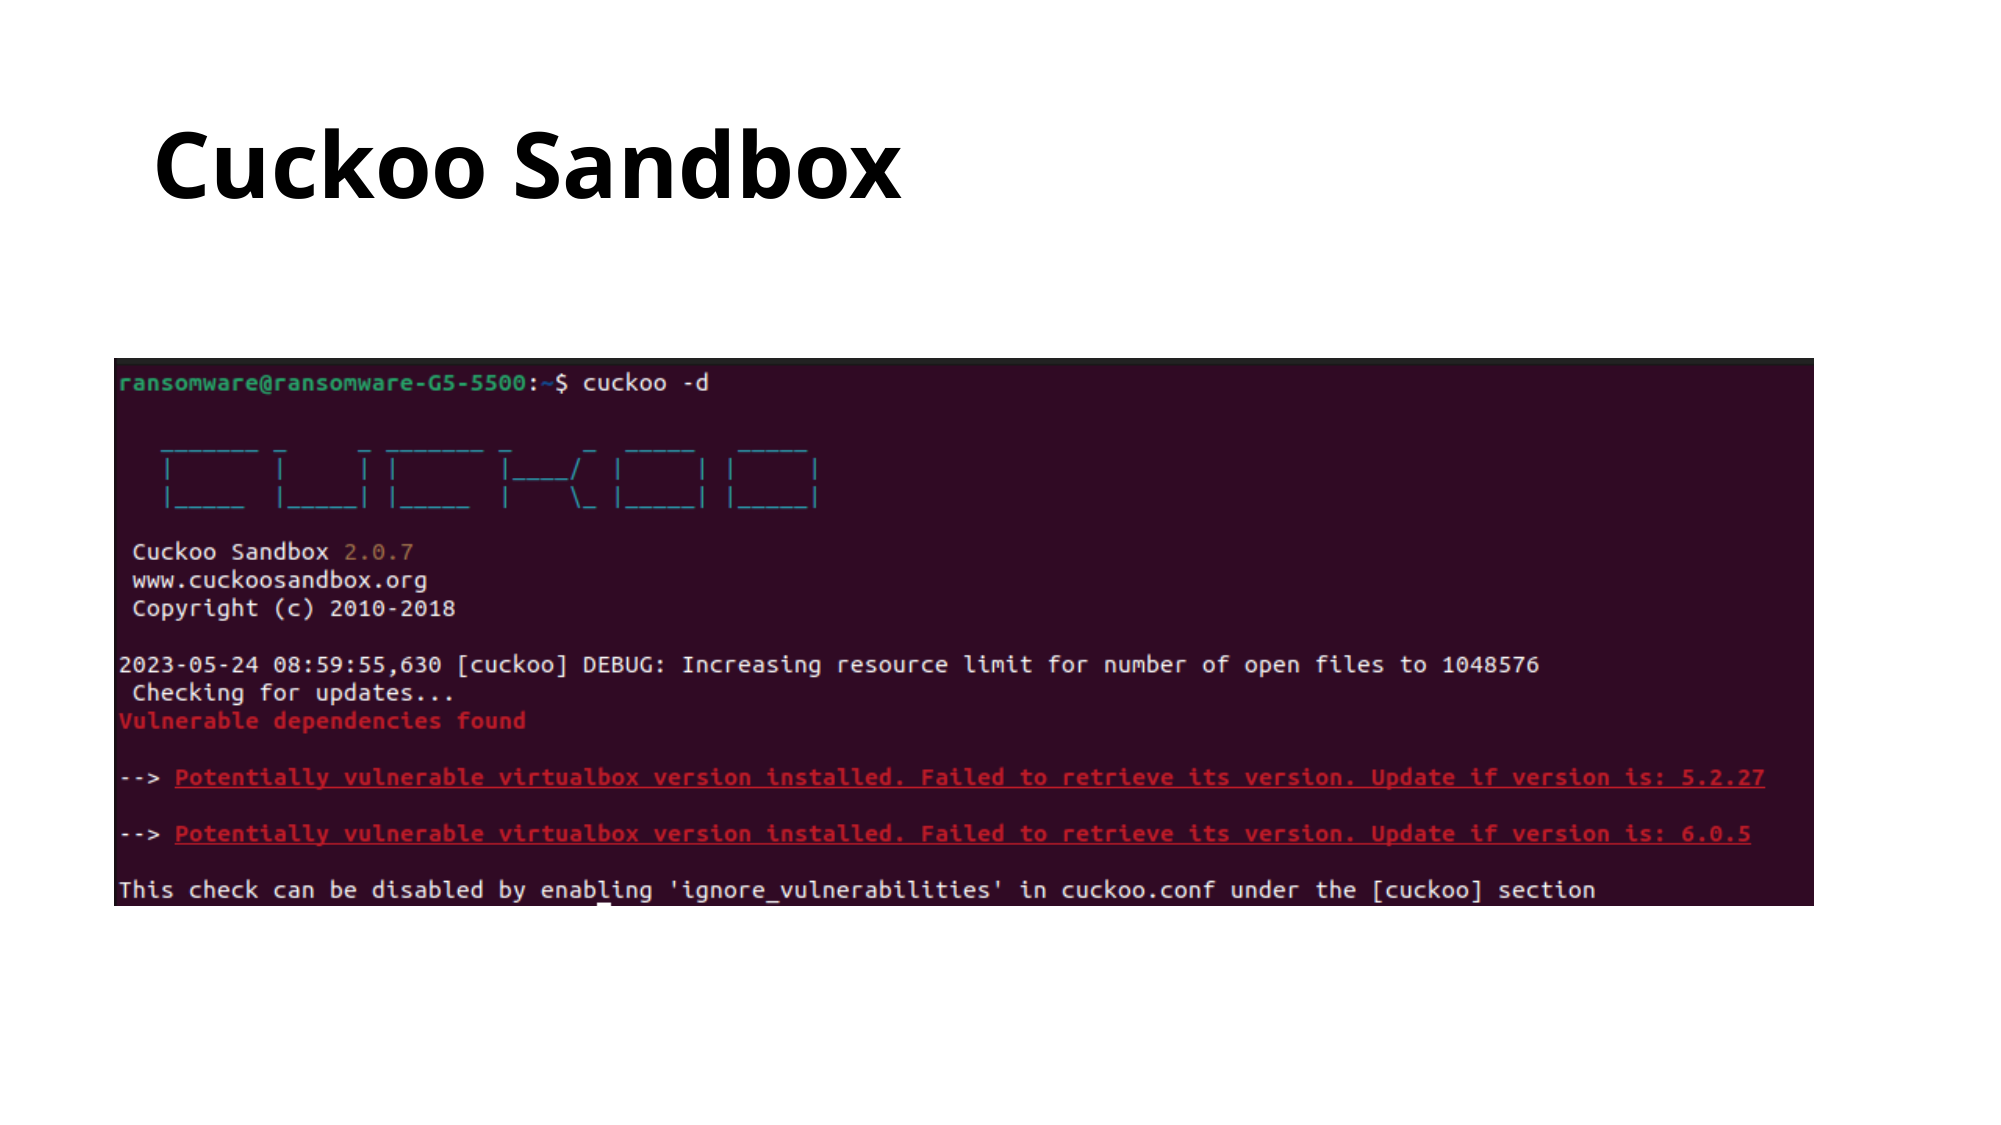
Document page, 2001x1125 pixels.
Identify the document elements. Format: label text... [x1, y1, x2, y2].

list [114, 358, 1814, 906]
title Cuckoo Sandbox [137, 59, 1863, 278]
